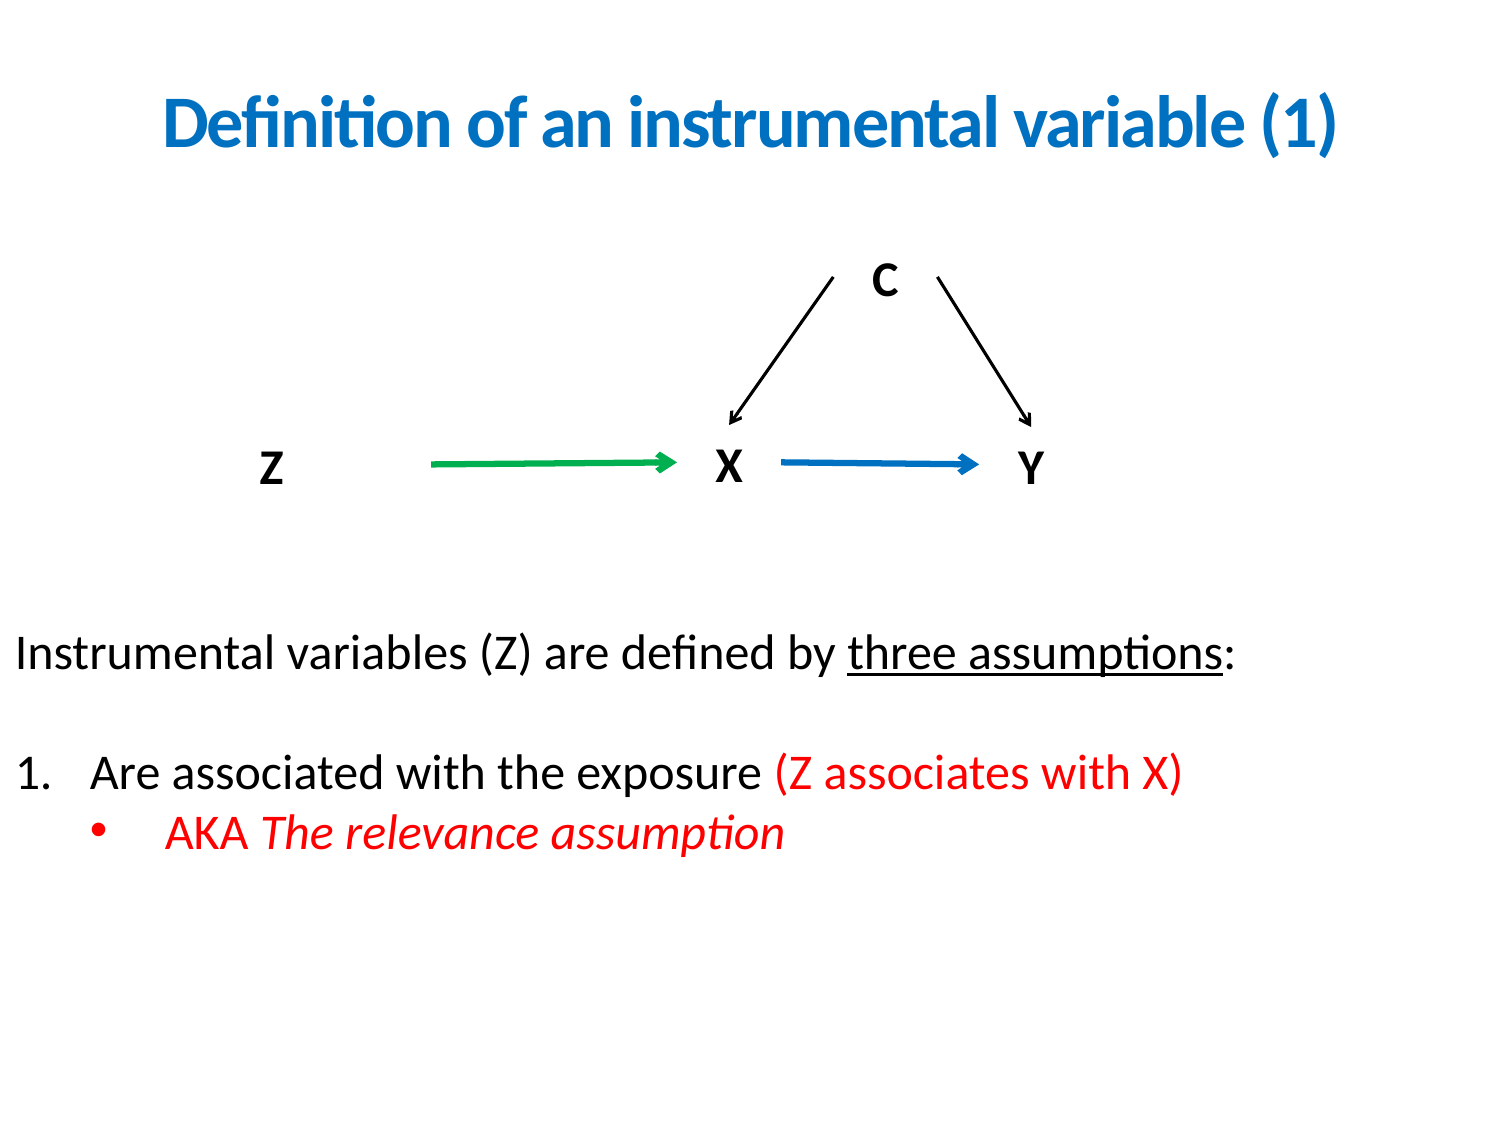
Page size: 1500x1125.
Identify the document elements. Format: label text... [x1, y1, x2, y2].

text_box Z [112, 427, 432, 502]
text_box Instrumental variables (Z) are defined by three assumptions: Are associated with the exposure (Z associates with X) AKA The relevance assumption [0, 612, 1500, 1047]
text_box X [677, 424, 782, 500]
text_box Definition of an instrumental variable (1) [53, 66, 1449, 229]
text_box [937, 277, 1032, 428]
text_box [729, 277, 834, 425]
text_box C [833, 239, 938, 315]
text_box Y [979, 427, 1084, 502]
